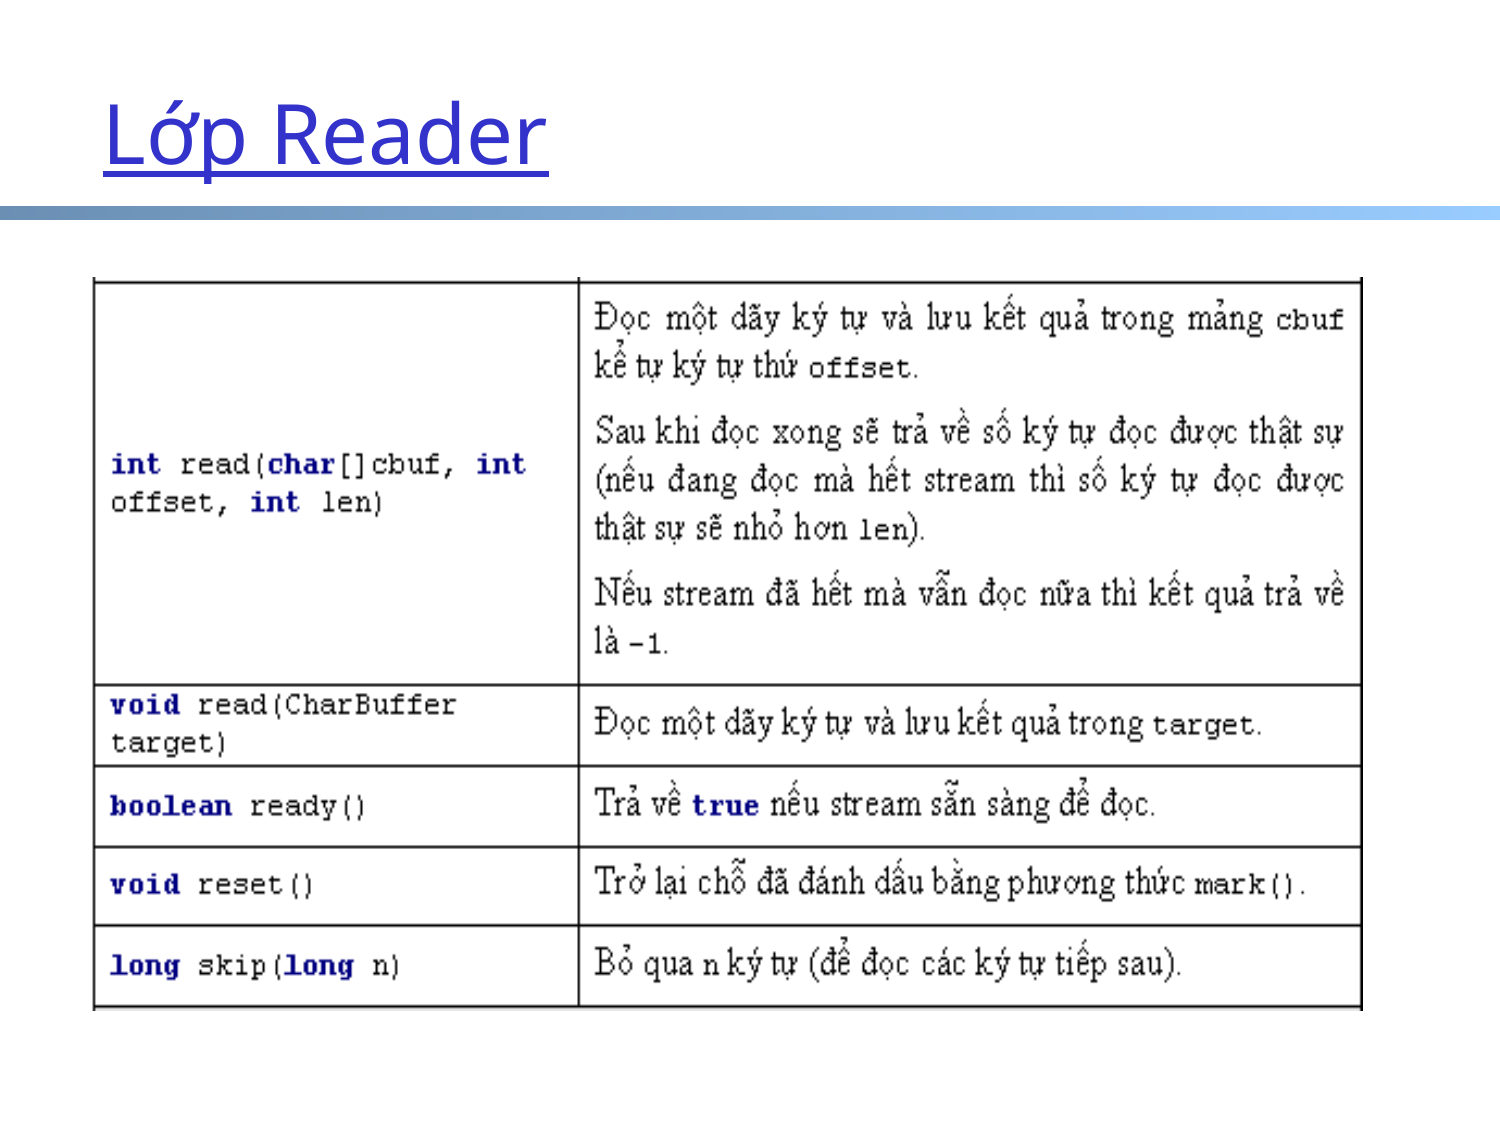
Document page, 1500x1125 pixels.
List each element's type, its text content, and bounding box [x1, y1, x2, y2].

picture [87, 276, 1363, 1011]
title Lớp Reader [87, 37, 1363, 225]
